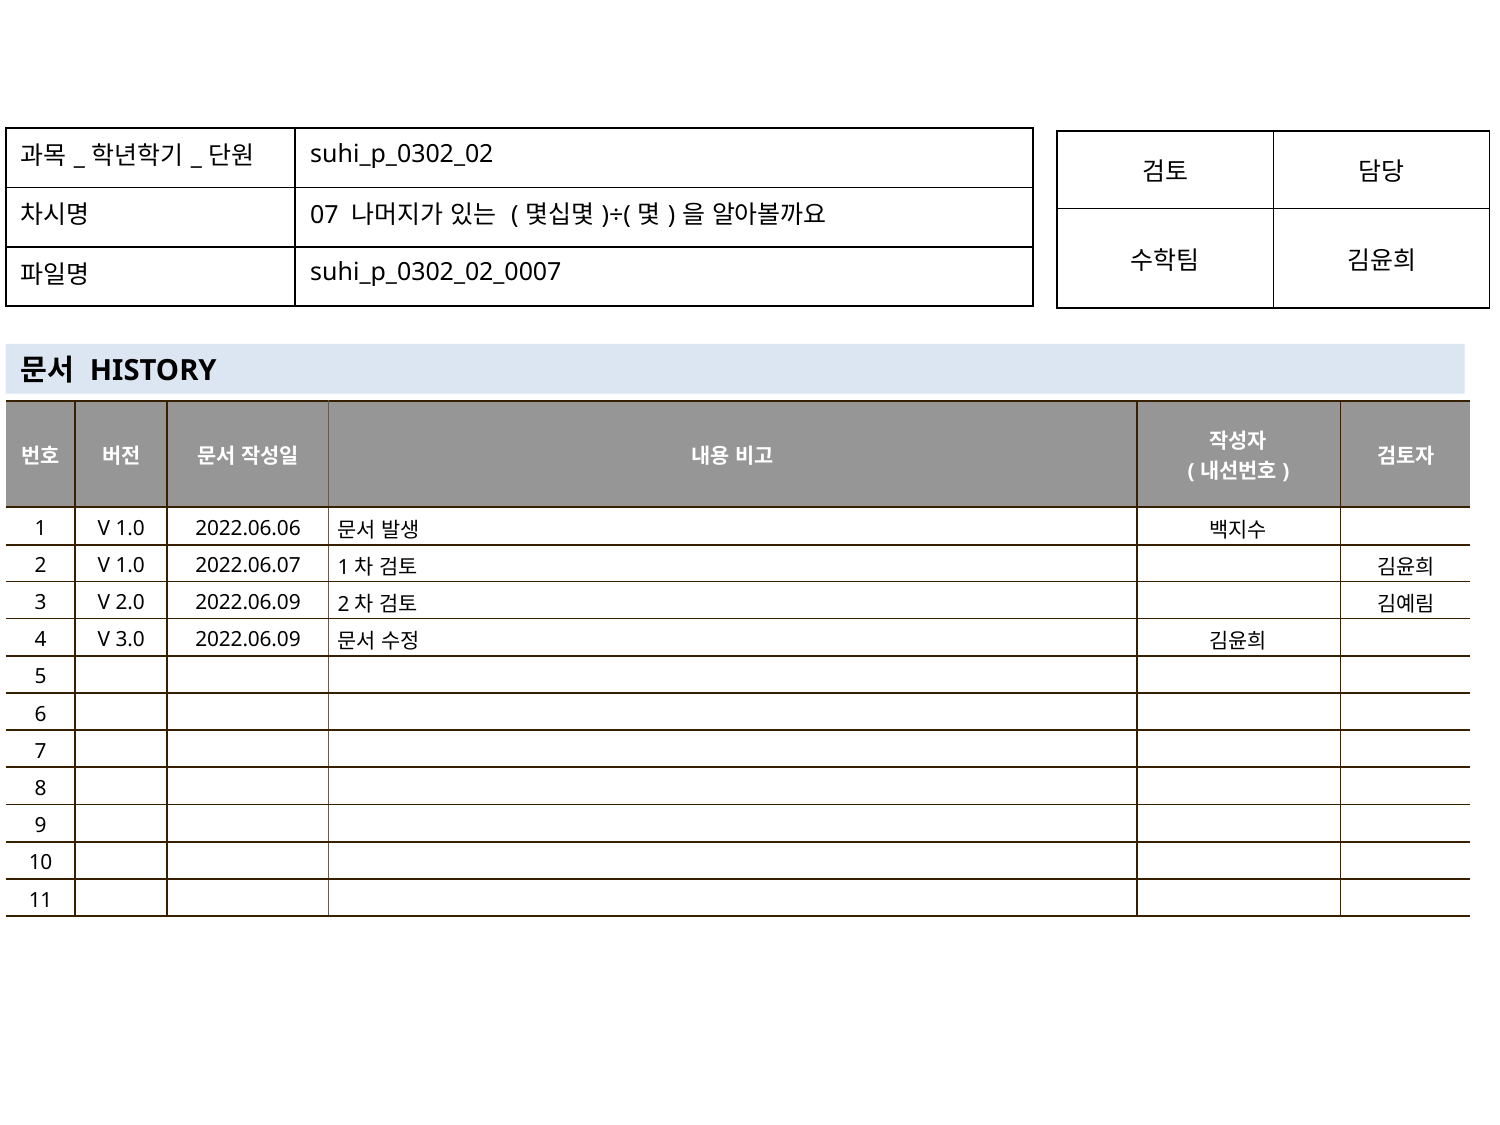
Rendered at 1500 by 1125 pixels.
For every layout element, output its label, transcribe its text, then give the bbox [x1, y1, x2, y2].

table_header suhi_p_0302_02 [296, 129, 1032, 187]
table_cell 11 [6, 880, 74, 915]
table_cell [1138, 768, 1340, 804]
table_header 문서 작성일 [168, 402, 328, 506]
table_cell [76, 805, 166, 841]
table_header 버전 [76, 402, 166, 506]
table_cell 2022.06.09 [168, 619, 328, 655]
table_cell [168, 805, 328, 841]
table_cell 7 [6, 731, 74, 766]
table_cell 1차 검토 [329, 546, 1136, 581]
table_cell 2022.06.07 [168, 546, 328, 581]
table_cell [329, 880, 1136, 915]
table_cell [1341, 768, 1470, 804]
table_cell 2차 검토 [329, 582, 1136, 618]
table_cell 김윤희 [1138, 619, 1340, 655]
table_cell [1138, 731, 1340, 766]
table_cell 07 나머지가 있는 (몇십몇)÷(몇)을 알아볼까요 [296, 188, 1032, 246]
table_cell 3 [6, 582, 74, 618]
table_cell 1 [6, 508, 74, 544]
table_cell [1341, 657, 1470, 692]
table_cell V 3.0 [76, 619, 166, 655]
table_cell 5 [6, 657, 74, 692]
table_cell [1138, 546, 1340, 581]
table_cell [168, 843, 328, 878]
table_cell [1341, 508, 1470, 544]
table_header 작성자 (내선번호) [1138, 402, 1340, 506]
table_cell [329, 694, 1136, 729]
table_cell 파일명 [7, 248, 294, 305]
table_header 번호 [6, 402, 74, 506]
table_cell [1138, 805, 1340, 841]
table_cell 문서 발생 [329, 508, 1136, 544]
table_cell [168, 657, 328, 692]
table_cell 김윤희 [1274, 209, 1489, 307]
table_cell 차시명 [7, 188, 294, 246]
table_cell 문서 수정 [329, 619, 1136, 655]
table_cell [329, 657, 1136, 692]
table_header 과목_학년학기_단원 [7, 129, 294, 187]
table_cell [76, 880, 166, 915]
table_header 담당 [1274, 132, 1489, 208]
table_cell 김예림 [1341, 582, 1470, 618]
text_box 문서 HISTORY [5, 343, 1465, 394]
table_cell [329, 805, 1136, 841]
table_cell [1138, 880, 1340, 915]
table_header 검토자 [1341, 402, 1470, 506]
table_cell [168, 731, 328, 766]
table_cell [1138, 694, 1340, 729]
table_cell [1341, 805, 1470, 841]
table_cell suhi_p_0302_02_0007 [296, 248, 1032, 305]
table_cell 8 [6, 768, 74, 804]
table_cell 2022.06.09 [168, 582, 328, 618]
table_cell [76, 657, 166, 692]
table_cell [1341, 619, 1470, 655]
table_cell 2022.06.06 [168, 508, 328, 544]
table_header 내용 비고 [329, 402, 1136, 506]
table_cell 수학팀 [1058, 209, 1273, 307]
table_cell 10 [6, 843, 74, 878]
table_cell 9 [6, 805, 74, 841]
table_cell 김윤희 [1341, 546, 1470, 581]
table_cell V 2.0 [76, 582, 166, 618]
table_cell 6 [6, 694, 74, 729]
table_cell [1138, 582, 1340, 618]
table_cell [329, 768, 1136, 804]
table_cell [1341, 880, 1470, 915]
table_cell [329, 843, 1136, 878]
table_cell 백지수 [1138, 508, 1340, 544]
table_cell [1138, 843, 1340, 878]
table_cell [168, 880, 328, 915]
table_cell 4 [6, 619, 74, 655]
table_cell [1341, 694, 1470, 729]
table_cell 2 [6, 546, 74, 581]
table_cell [1341, 731, 1470, 766]
table_cell [168, 694, 328, 729]
table_cell V 1.0 [76, 546, 166, 581]
table_cell V 1.0 [76, 508, 166, 544]
table_cell [1341, 843, 1470, 878]
table_cell [168, 768, 328, 804]
table_cell [76, 731, 166, 766]
table_cell [76, 768, 166, 804]
table_cell [76, 843, 166, 878]
table_cell [1138, 657, 1340, 692]
table_cell [329, 731, 1136, 766]
table_cell [76, 694, 166, 729]
table_header 검토 [1058, 132, 1273, 208]
